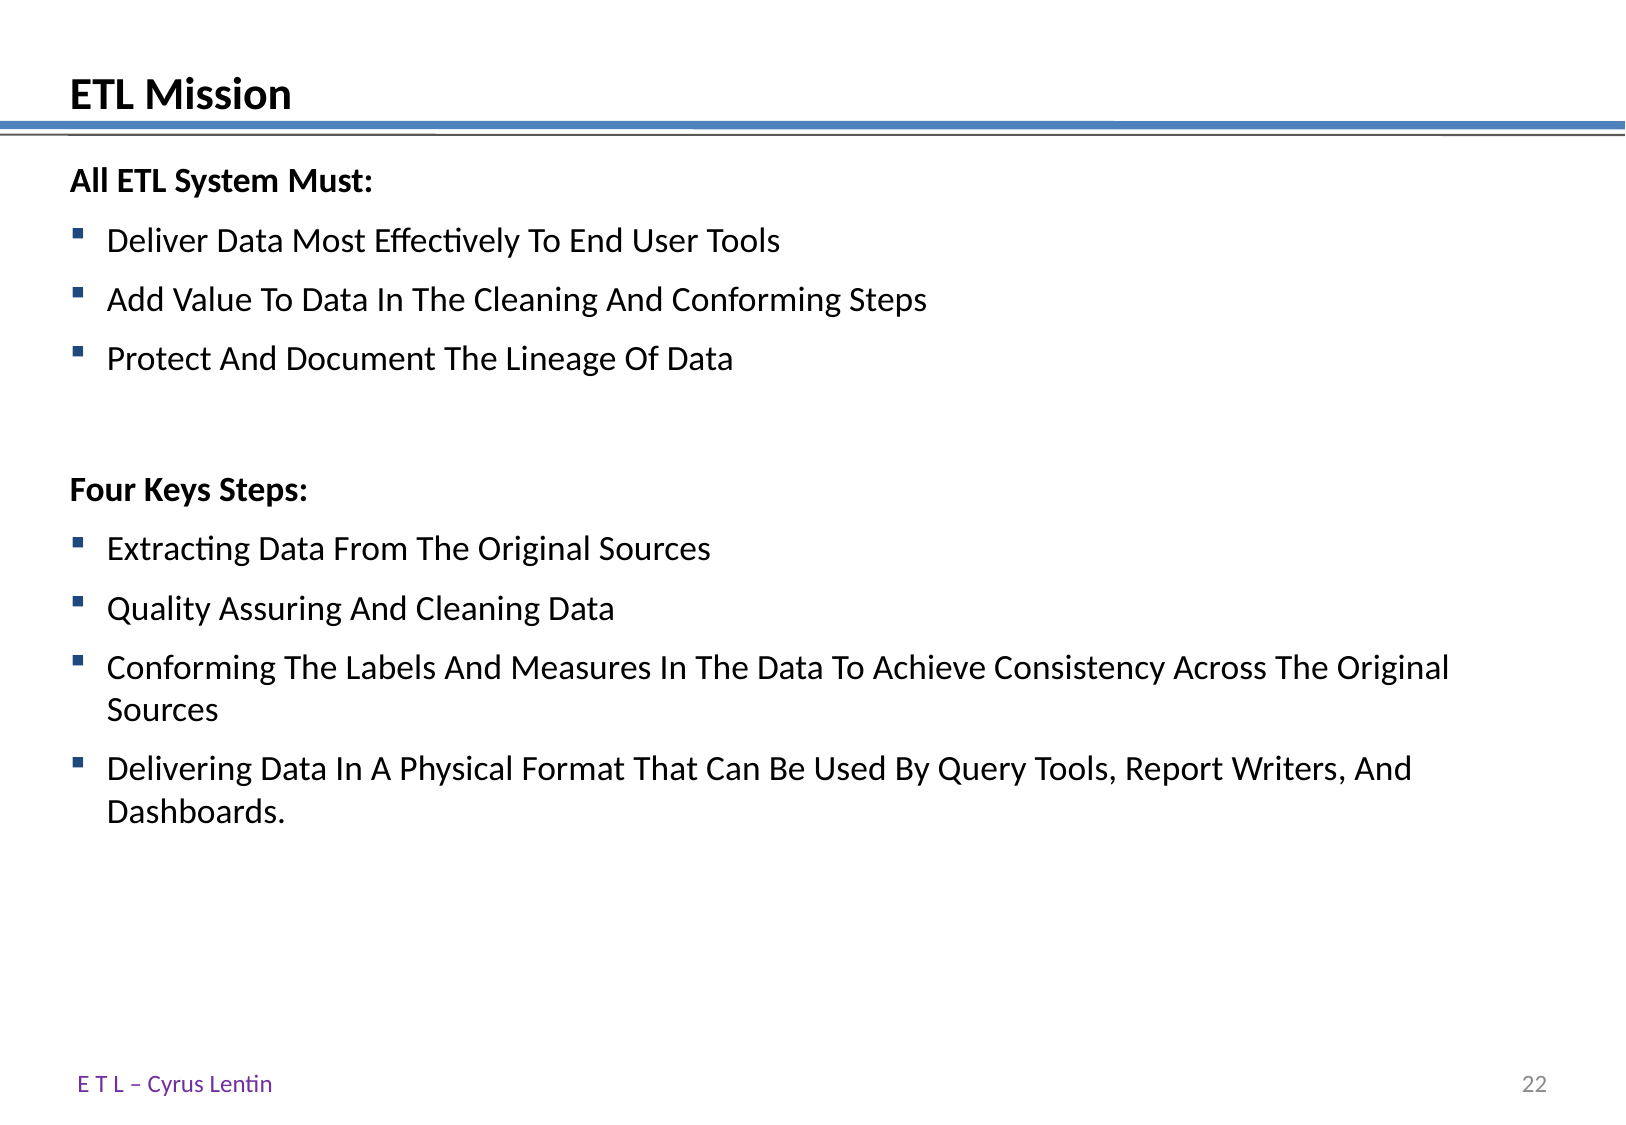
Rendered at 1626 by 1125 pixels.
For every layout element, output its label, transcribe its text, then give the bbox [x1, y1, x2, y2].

list All ETL System Must: Deliver Data Most Effectively To End User Tools Add Value To Data In The Cleaning And Conforming Steps Protect And Document The Lineage Of Data Four Keys Steps: Extracting Data From The Original Sources Quality Assuring And Cleaning Data Conforming The Labels And Measures In The Data To Achieve Consistency Across The Original Sources Delivering Data In A Physical Format That Can Be Used By Query Tools, Report Writers, And Dashboards. [62, 149, 1563, 1050]
title ETL Mission [62, 10, 1563, 126]
slide_number 21 [1164, 1062, 1563, 1103]
footer E T L – Cyrus Lentin [62, 1062, 575, 1103]
